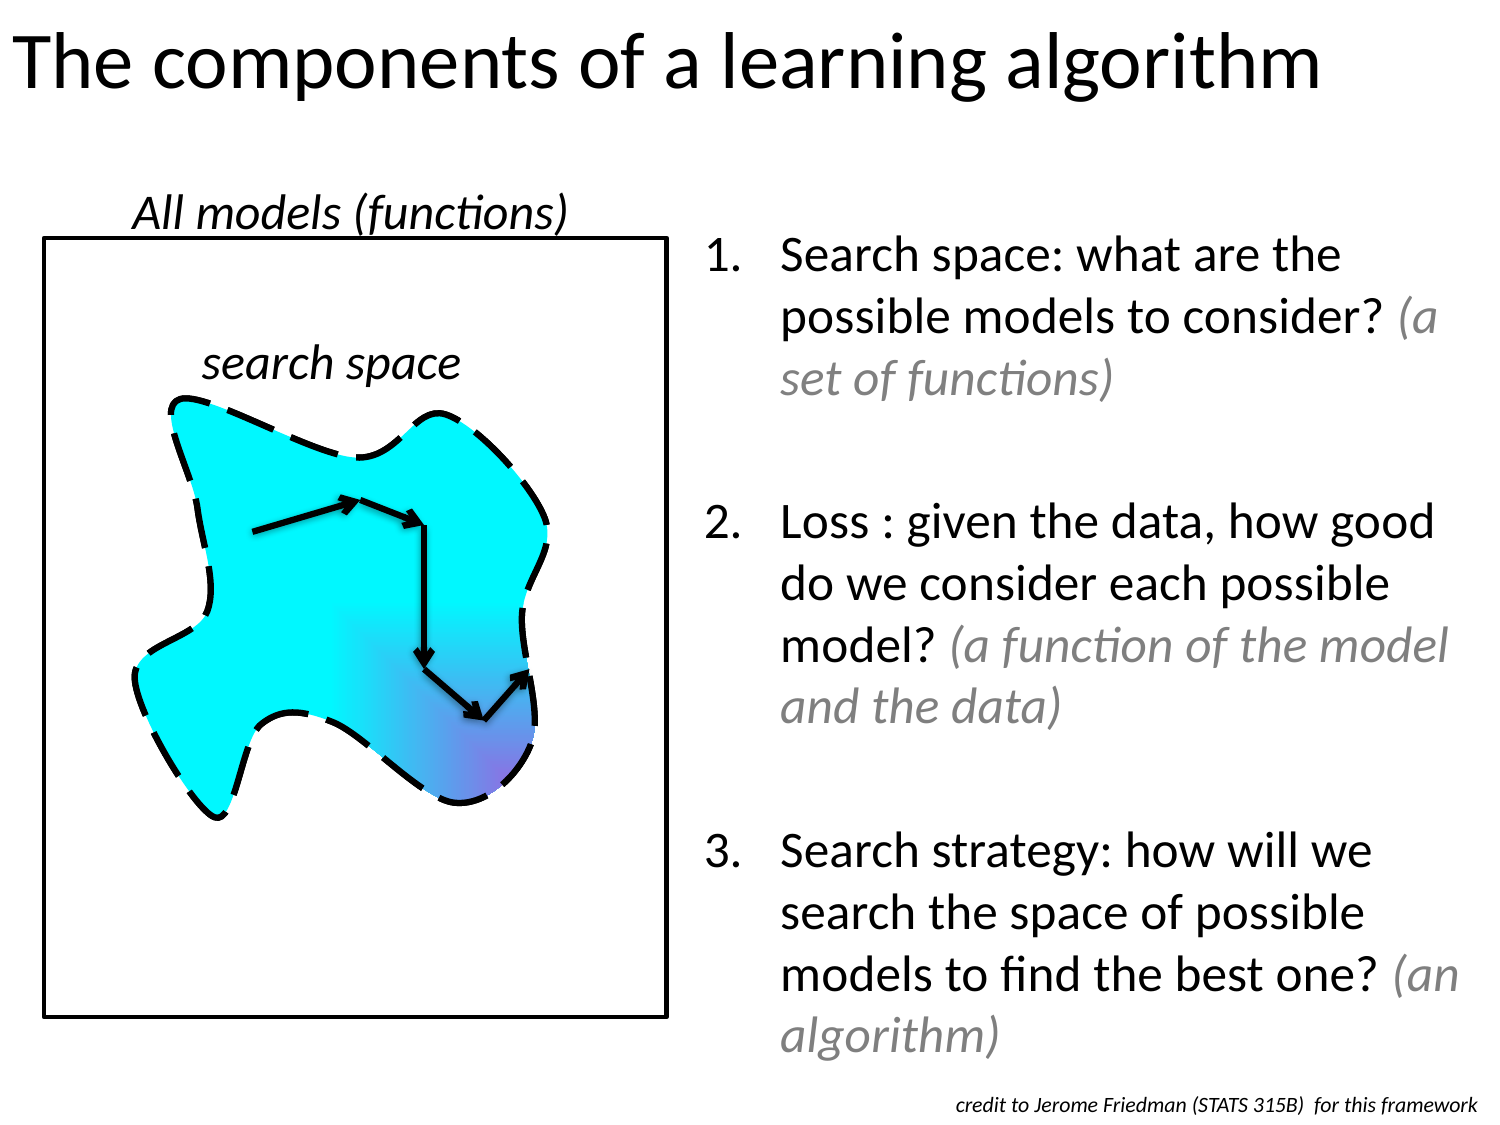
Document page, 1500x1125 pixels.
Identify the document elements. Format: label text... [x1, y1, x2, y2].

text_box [360, 499, 425, 526]
text_box [43, 237, 667, 1018]
list Search space: what are the possible models to consider? (a set of functions) Loss : given the data, how good do we consider each possible model? (a function of the model and the data) Search strategy: how will we search the space of possible models to find the best one? (an algorithm) [688, 212, 1491, 1076]
text_box All models (functions) [117, 172, 585, 248]
text_box search space [186, 322, 477, 398]
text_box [483, 668, 530, 721]
text_box [133, 397, 549, 819]
title The components of a learning algorithm [0, 0, 1500, 188]
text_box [252, 499, 358, 533]
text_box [423, 668, 482, 721]
text_box credit to Jerome Friedman (STATS 315B) for this framework [941, 1083, 1494, 1125]
